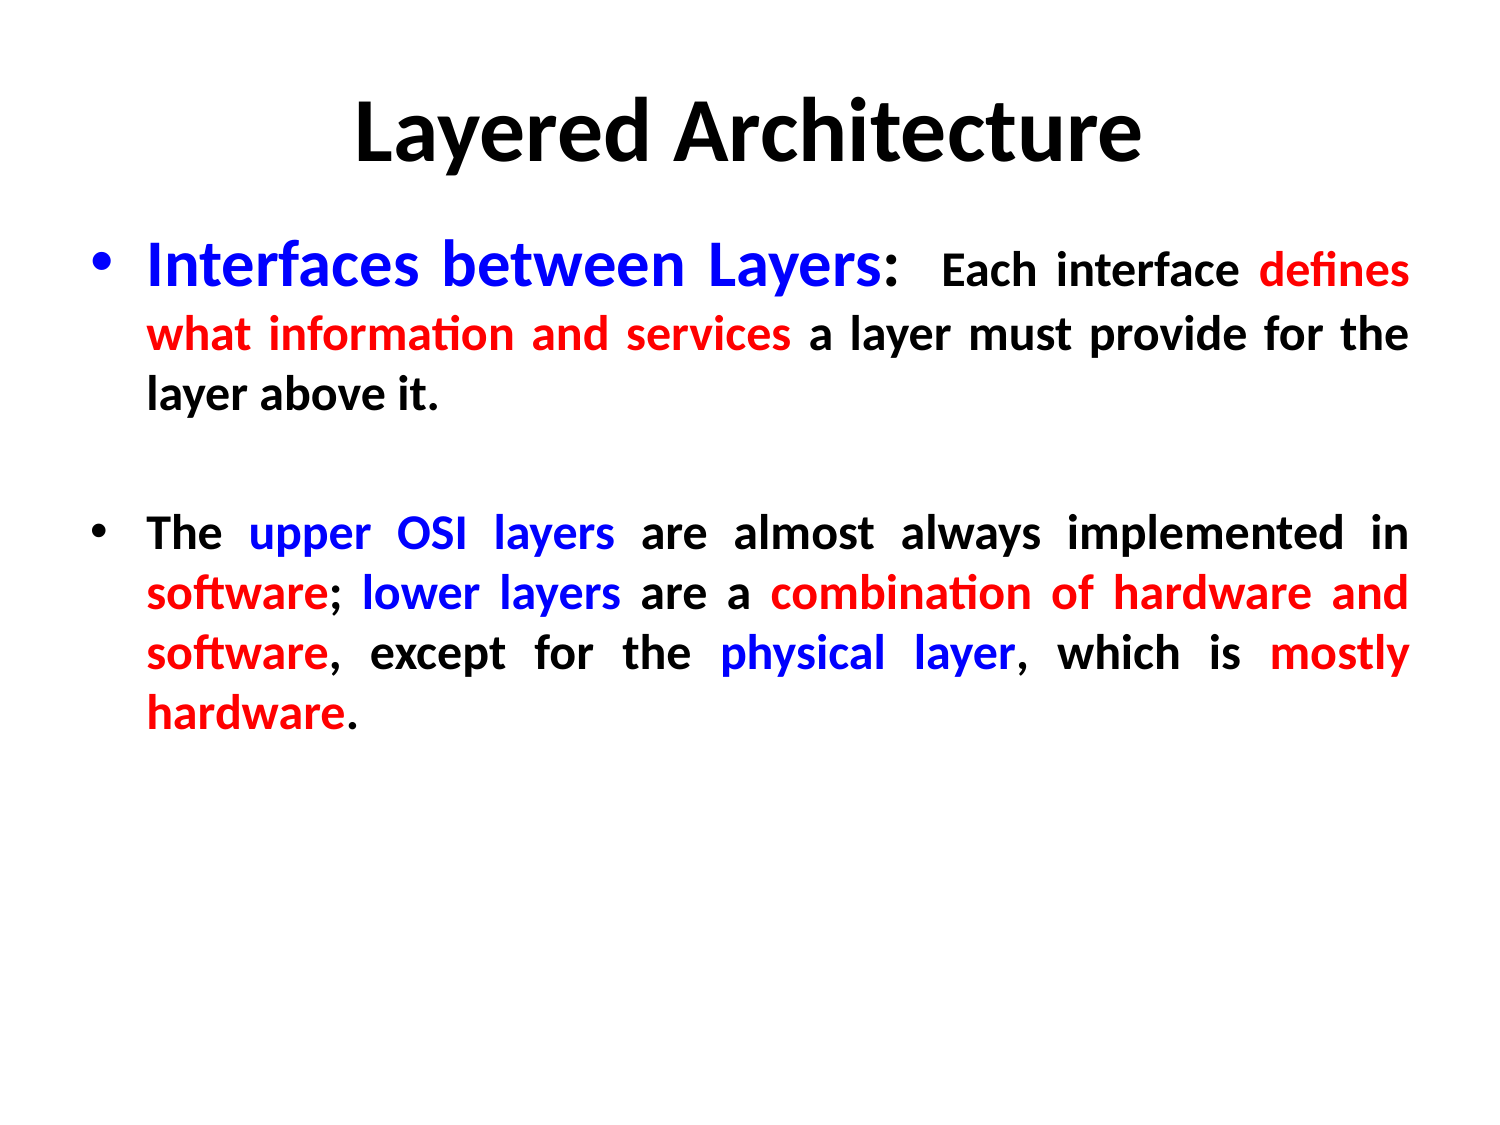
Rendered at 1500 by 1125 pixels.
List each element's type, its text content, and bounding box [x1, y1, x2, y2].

list Interfaces between Layers: Each interface defines what information and services a layer must provide for the layer above it. The upper OSI layers are almost always implemented in software; lower layers are a combination of hardware and software, except for the physical layer, which is mostly hardware. [75, 213, 1425, 1079]
title Layered Architecture [75, 37, 1425, 213]
